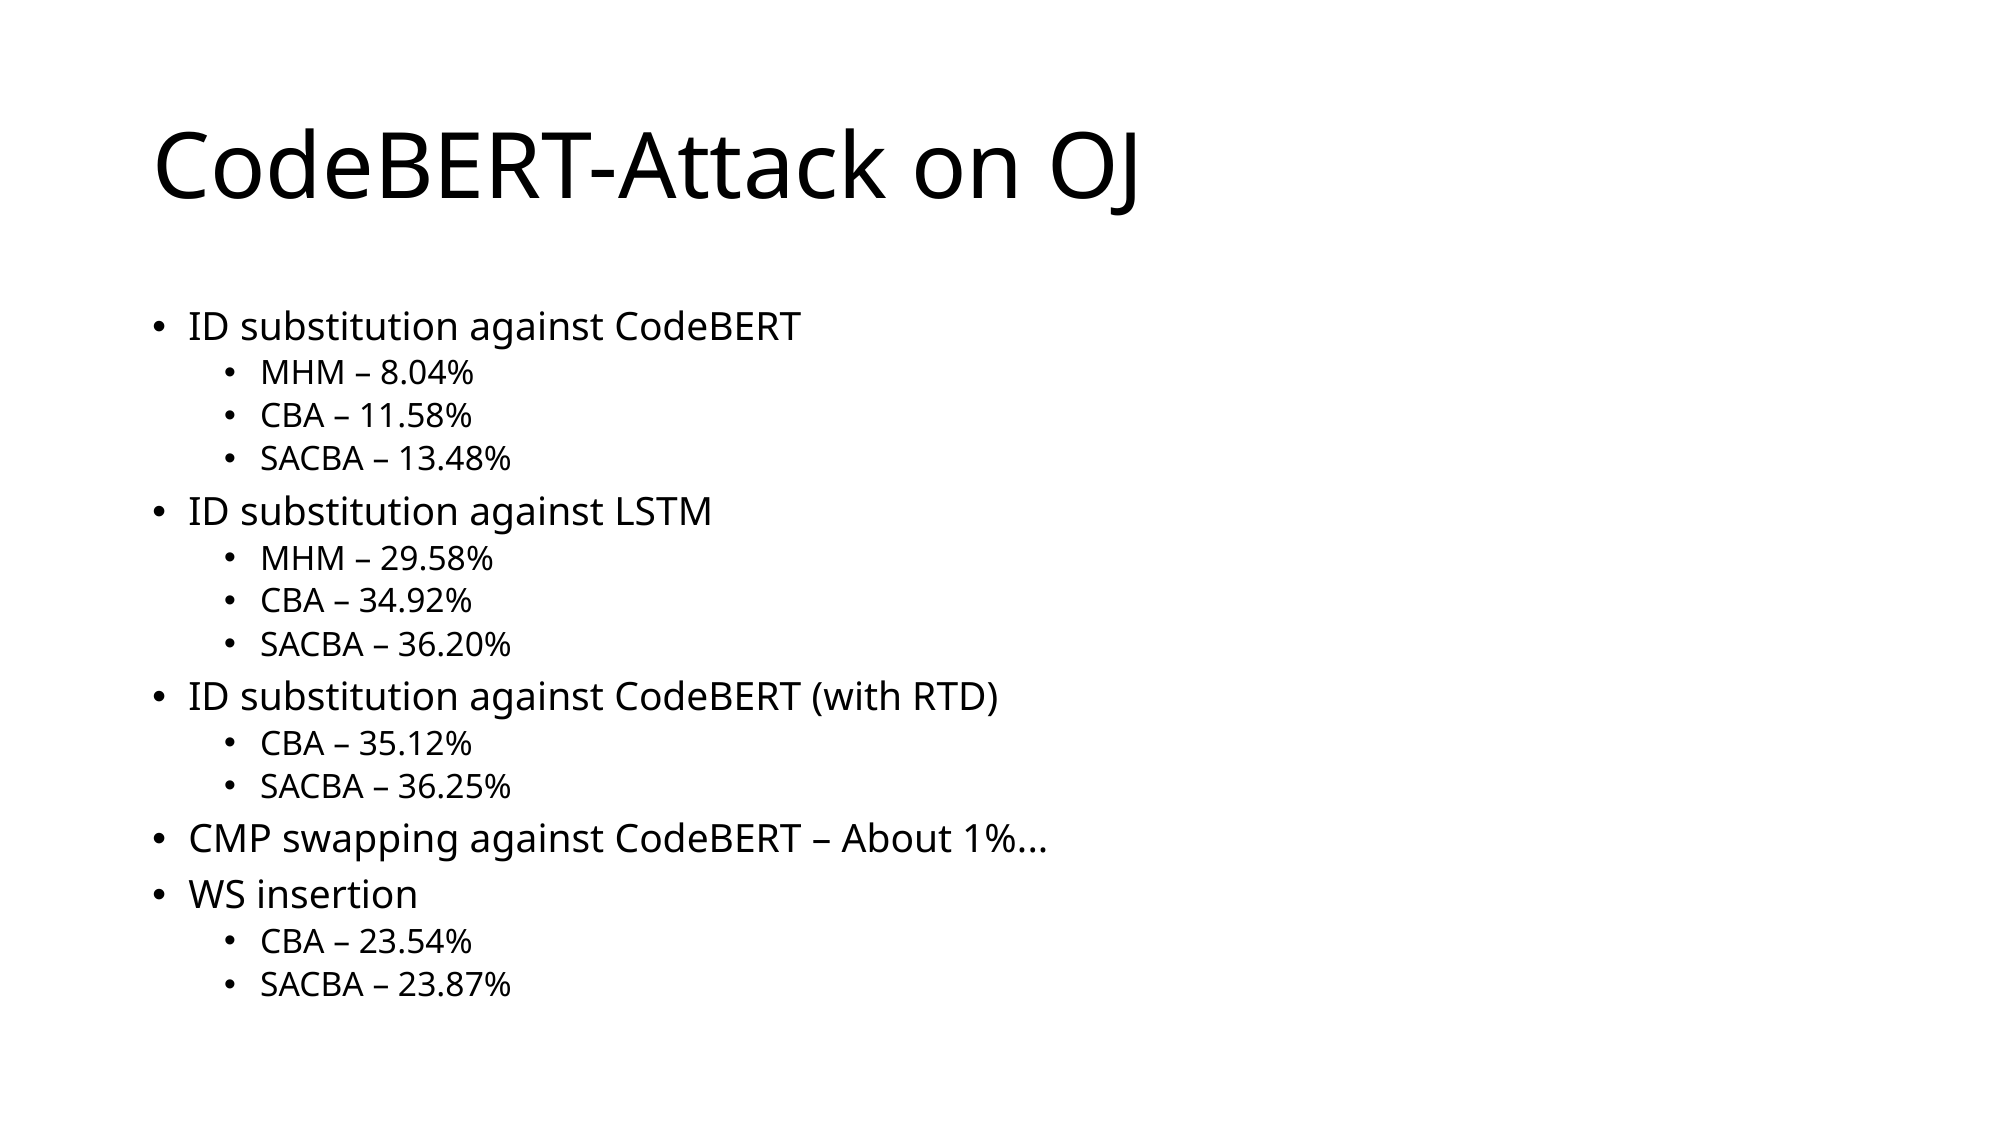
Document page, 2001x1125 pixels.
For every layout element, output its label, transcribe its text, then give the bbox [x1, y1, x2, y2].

title CodeBERT-Attack on OJ [137, 59, 1863, 278]
list ID substitution against CodeBERT MHM – 8.04% CBA – 11.58% SACBA – 13.48% ID substitution against LSTM MHM – 29.58% CBA – 34.92% SACBA – 36.20% ID substitution against CodeBERT (with RTD) CBA – 35.12% SACBA – 36.25% CMP swapping against CodeBERT – About 1%... WS insertion CBA – 23.54% SACBA – 23.87% [137, 299, 1863, 1014]
